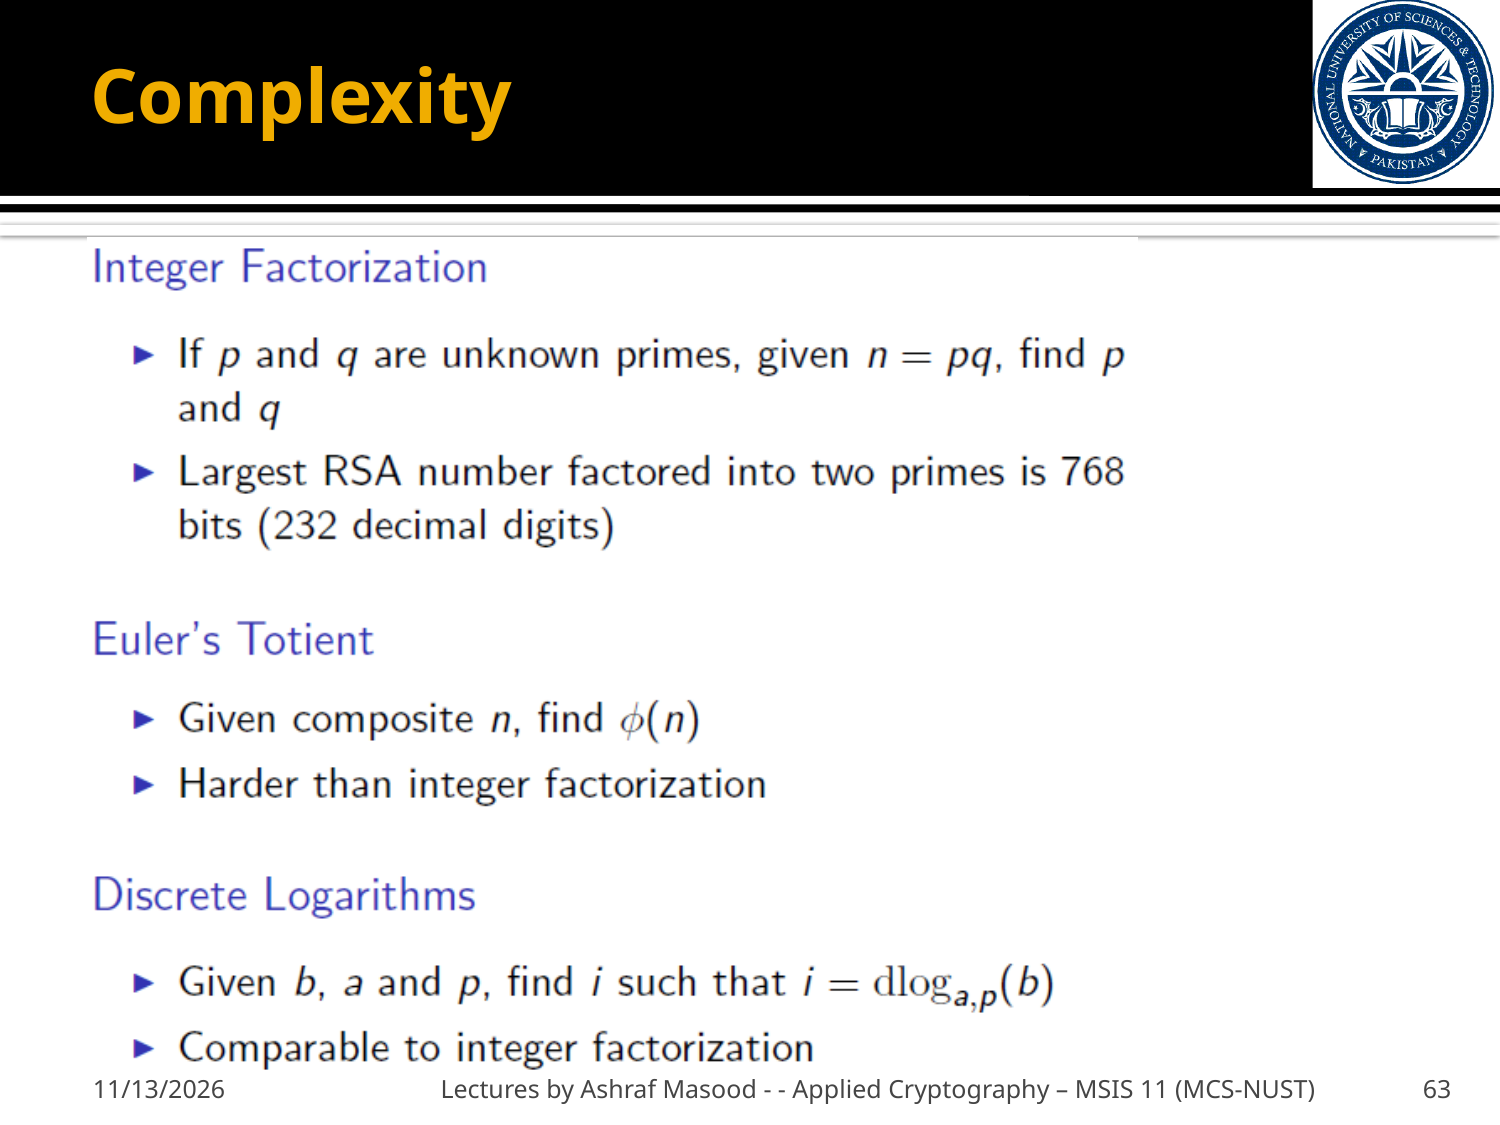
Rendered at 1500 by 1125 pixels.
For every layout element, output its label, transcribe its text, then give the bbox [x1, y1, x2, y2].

footer Lectures by Ashraf Masood - - Applied Cryptography – MSIS 11 (MCS-NUST) [433, 1062, 1337, 1108]
slide_number 63 [1345, 1062, 1467, 1108]
picture [87, 237, 1138, 1075]
title Complexity [75, 12, 1313, 175]
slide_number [75, 1062, 425, 1108]
picture [1312, 0, 1500, 188]
